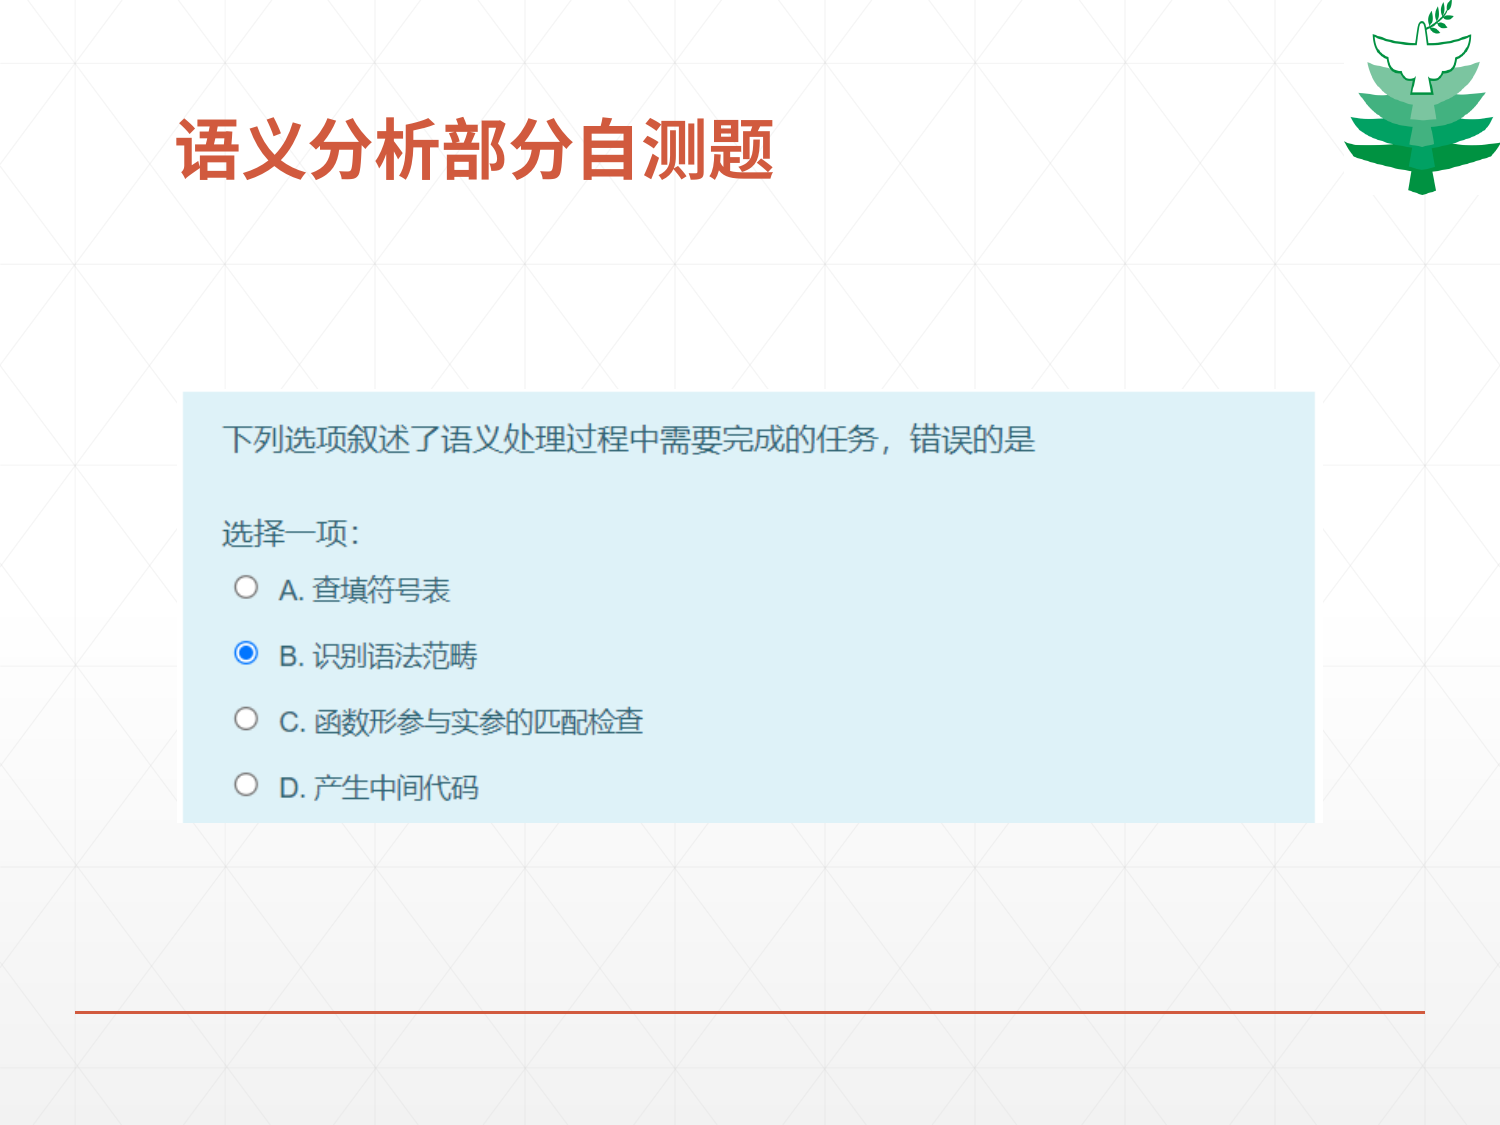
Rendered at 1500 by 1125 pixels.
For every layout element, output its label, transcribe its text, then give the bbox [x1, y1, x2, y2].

title 语义分析部分自测题 [159, 82, 1341, 197]
picture [1344, 0, 1500, 195]
picture [177, 389, 1323, 823]
